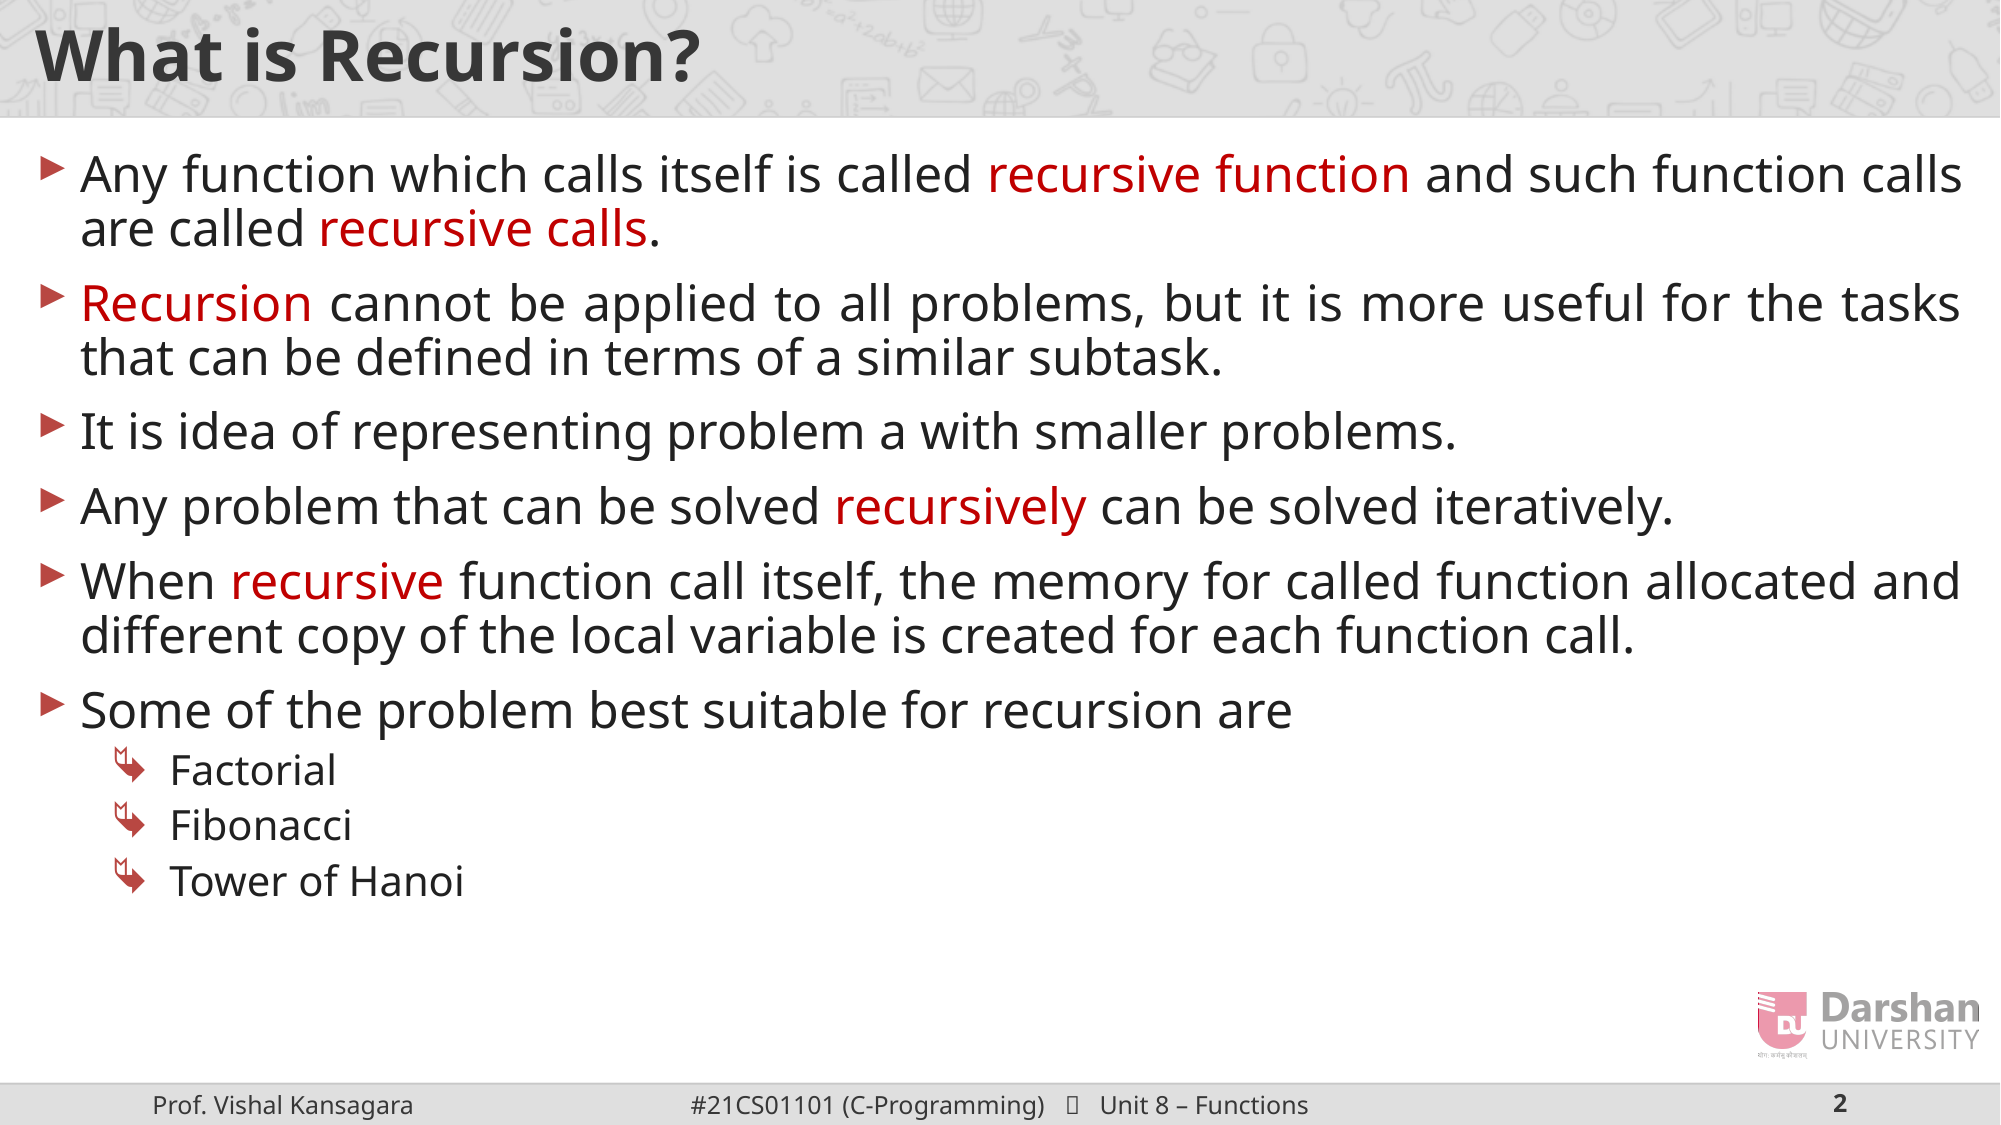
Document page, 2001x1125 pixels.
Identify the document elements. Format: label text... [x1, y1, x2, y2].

list Any function which calls itself is called recursive function and such function calls are called recursive calls. Recursion cannot be applied to all problems, but it is more useful for the tasks that can be defined in terms of a similar subtask. It is idea of representing problem a with smaller problems. Any problem that can be solved recursively can be solved iteratively. When recursive function call itself, the memory for called function allocated and different copy of the local variable is created for each function call. Some of the problem best suitable for recursion are Factorial Fibonacci Tower of Hanoi [21, 141, 1979, 1059]
title What is Recursion? [0, 0, 2000, 117]
